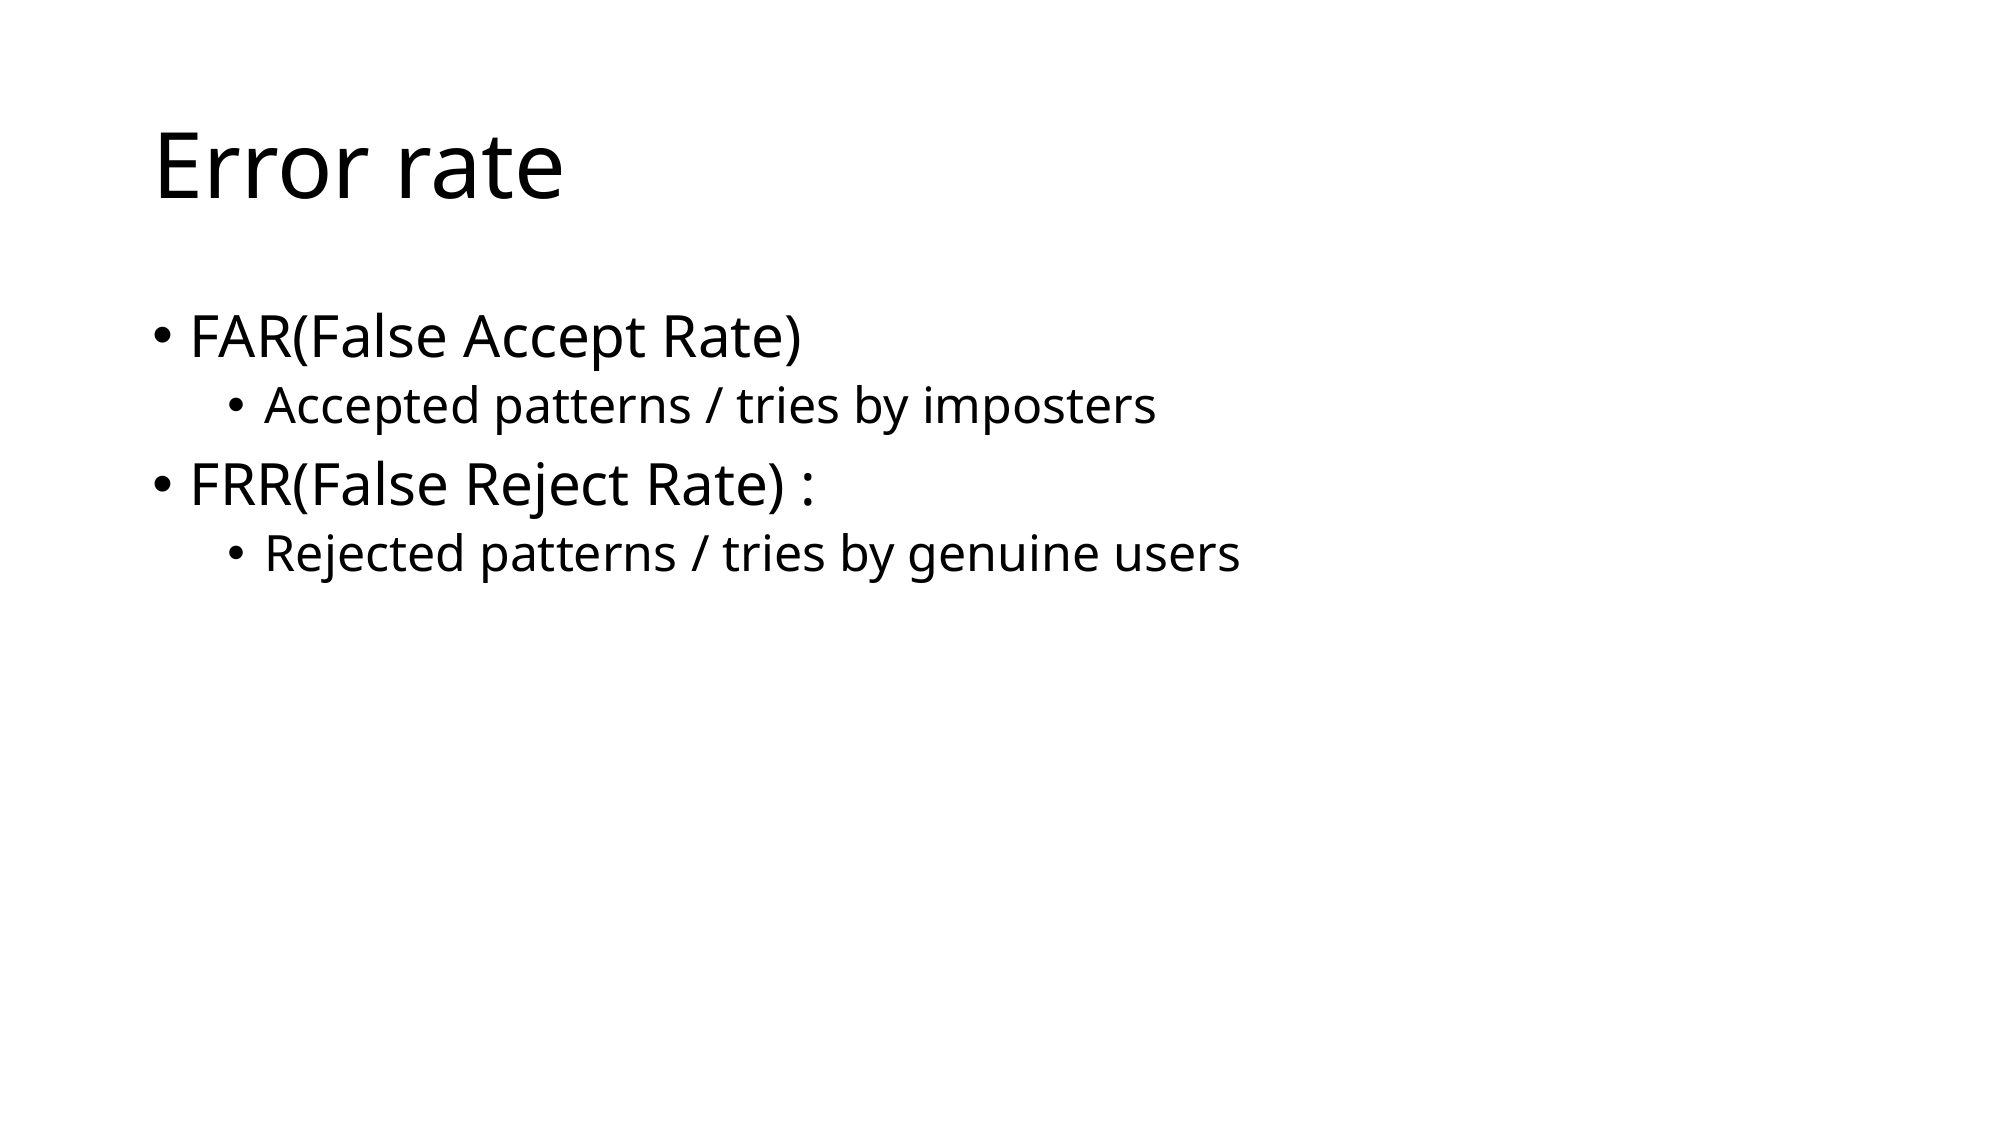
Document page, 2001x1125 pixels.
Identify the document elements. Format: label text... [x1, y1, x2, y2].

list FAR(False Accept Rate) Accepted patterns / tries by imposters FRR(False Reject Rate) : Rejected patterns / tries by genuine users [137, 299, 1863, 1014]
title Error rate [137, 59, 1863, 278]
